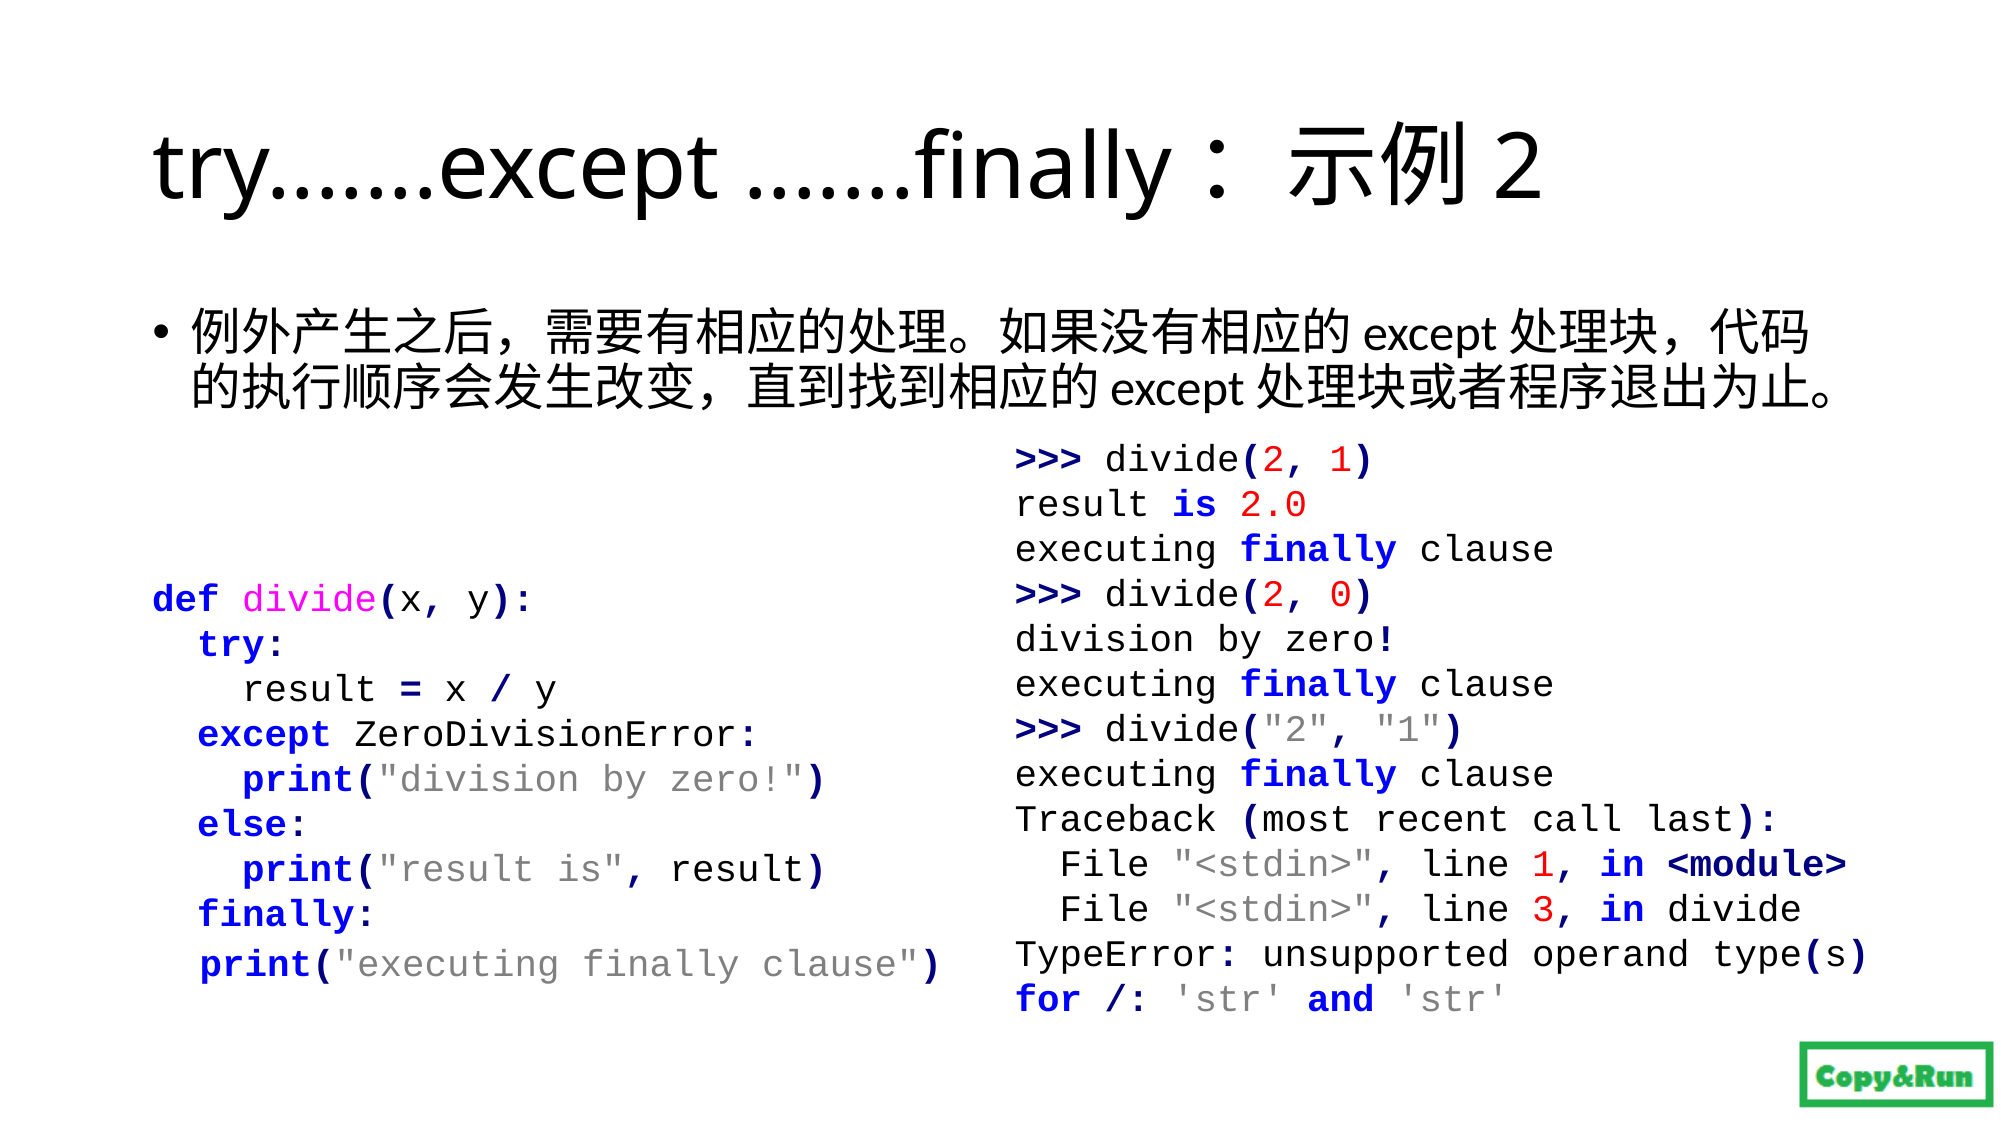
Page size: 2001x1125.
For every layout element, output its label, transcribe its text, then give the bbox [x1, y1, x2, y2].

picture [1792, 1034, 2000, 1121]
title try.......except .......finally：示例2 [137, 59, 1863, 278]
text_box def divide(x, y): try: result = x / y except ZeroDivisionError: print("division by zero!") else: print("result is", result) finally: print("executing finally clause") [137, 516, 1009, 992]
text_box >>> divide(2, 1) result is 2.0 executing finally clause >>> divide(2, 0) division by zero! executing finally clause >>> divide("2", "1") executing finally clause Traceback (most recent call last): File "<stdin>", line 1, in <module> File "<stdin>", line 3, in divide TypeError: unsupported operand type(s) for /: 'str' and 'str' [999, 426, 1889, 1076]
list 例外产生之后，需要有相应的处理。如果没有相应的except处理块，代码的执行顺序会发生改变，直到找到相应的except处理块或者程序退出为止。 [137, 299, 1863, 427]
